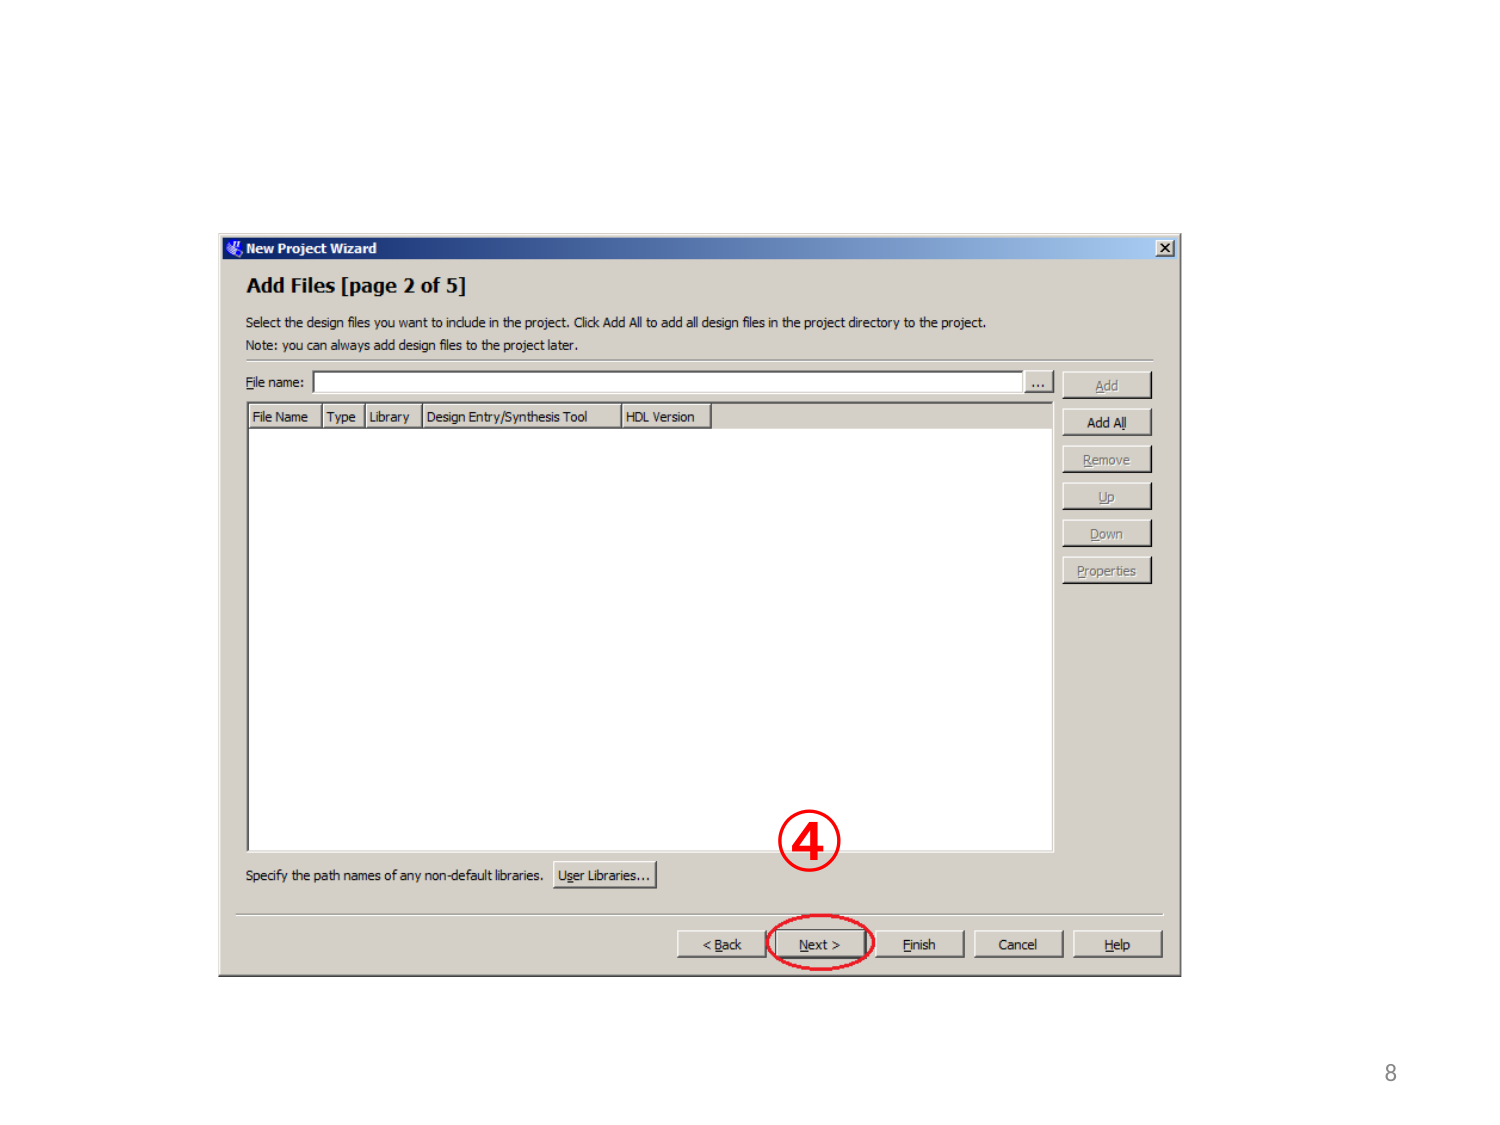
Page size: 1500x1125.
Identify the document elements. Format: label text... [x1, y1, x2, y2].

text_box [218, 233, 1182, 977]
slide_number 8 [1378, 1060, 1417, 1125]
text_box ④ [770, 786, 858, 889]
